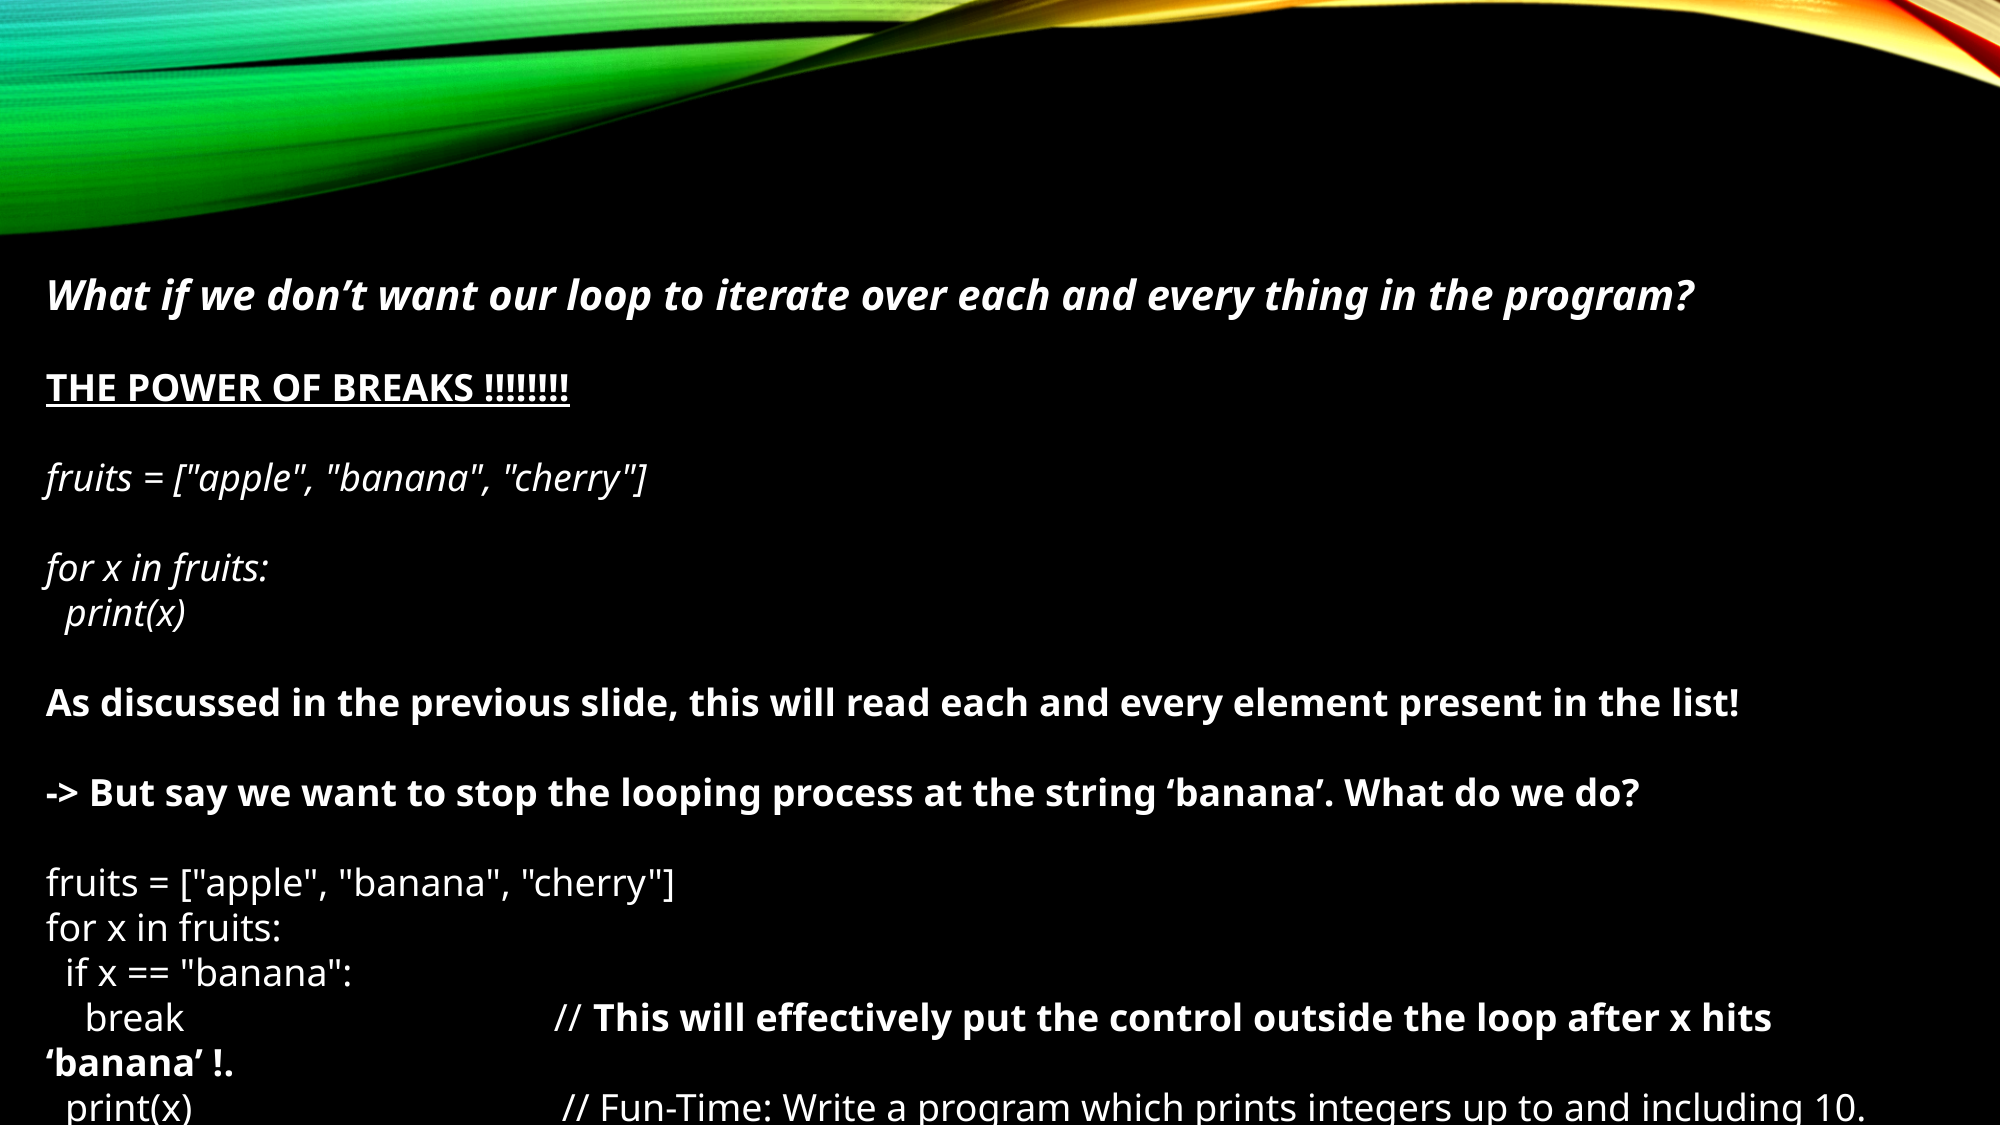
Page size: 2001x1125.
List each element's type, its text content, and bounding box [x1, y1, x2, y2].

text_box What if we don’t want our loop to iterate over each and every thing in the program? THE POWER OF BREAKS !!!!!!!! fruits = ["apple", "banana", "cherry"] for x in fruits: print(x) As discussed in the previous slide, this will read each and every element present in the list! -> But say we want to stop the looping process at the string ‘banana’. What do we do? fruits = ["apple", "banana", "cherry"] for x in fruits: if x == "banana": break // This will effectively put the control outside the loop after x hits ‘banana’ !. print(x) // Fun-Time: Write a program which prints integers up to and including 10. [31, 261, 1971, 1125]
picture [0, 0, 2000, 237]
